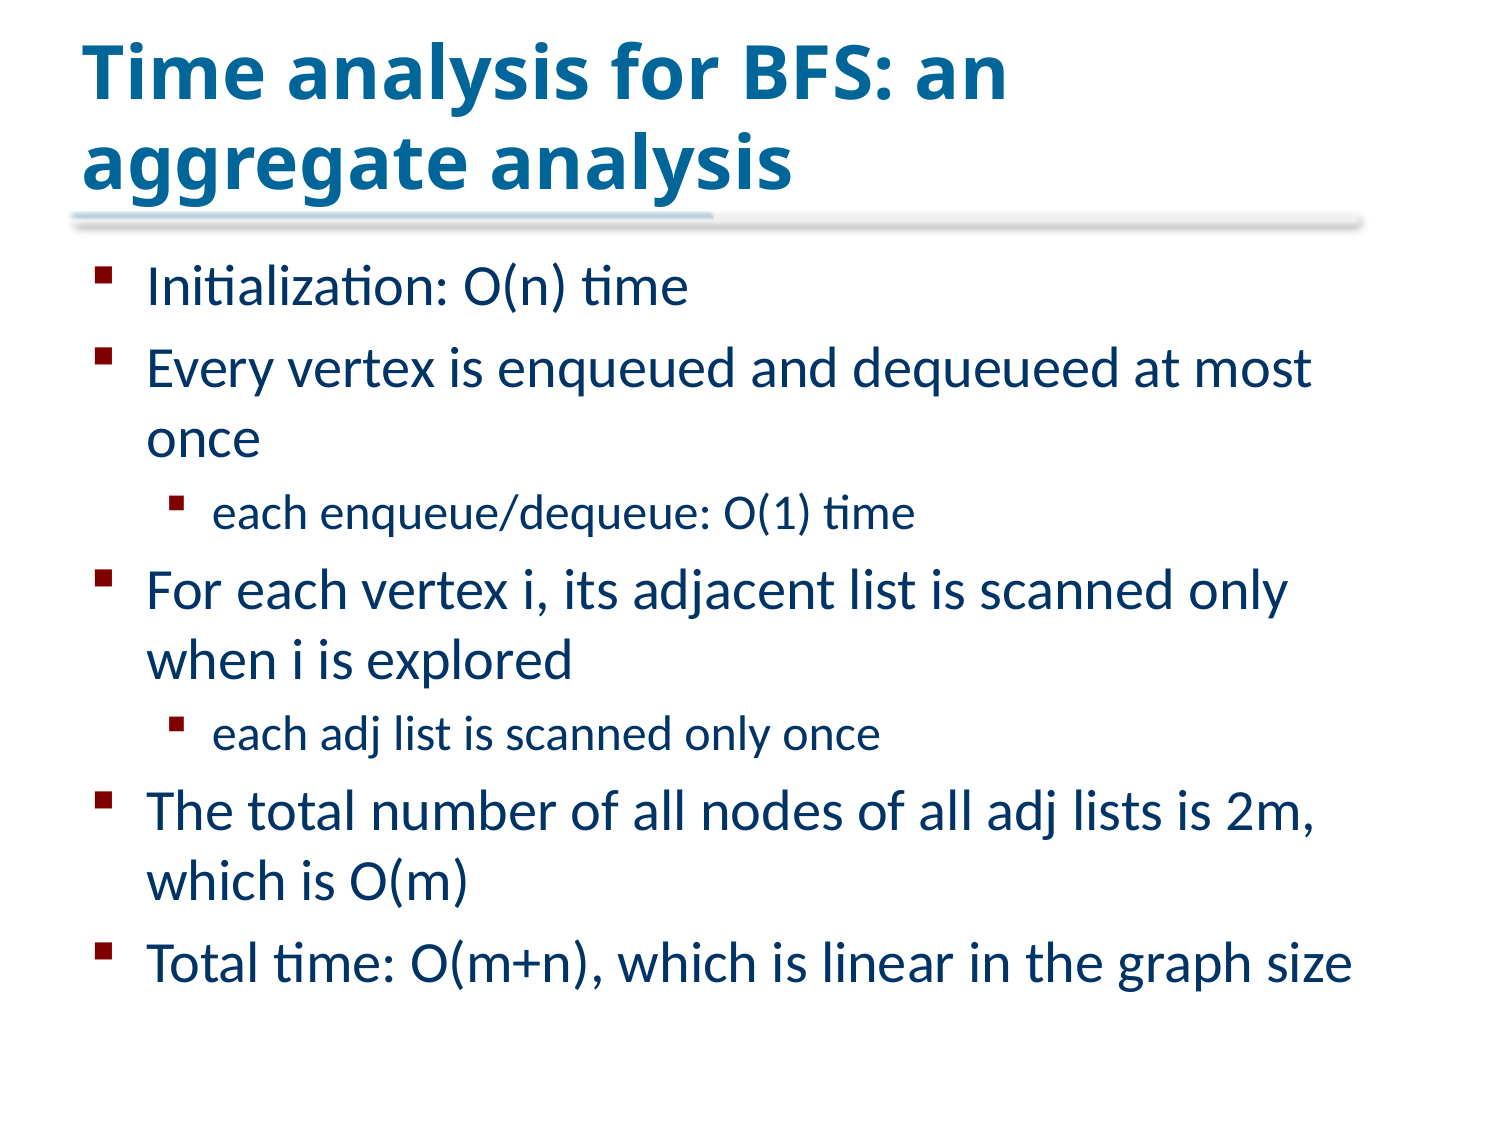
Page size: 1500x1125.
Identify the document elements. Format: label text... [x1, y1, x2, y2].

title Time analysis for BFS: an aggregate analysis [66, 24, 1342, 213]
list Initialization: O(n) time Every vertex is enqueued and dequeueed at most once each enqueue/dequeue: O(1) time For each vertex i, its adjacent list is scanned only when i is explored each adj list is scanned only once The total number of all nodes of all adj lists is 2m, which is O(m) Total time: O(m+n), which is linear in the graph size [74, 239, 1417, 994]
